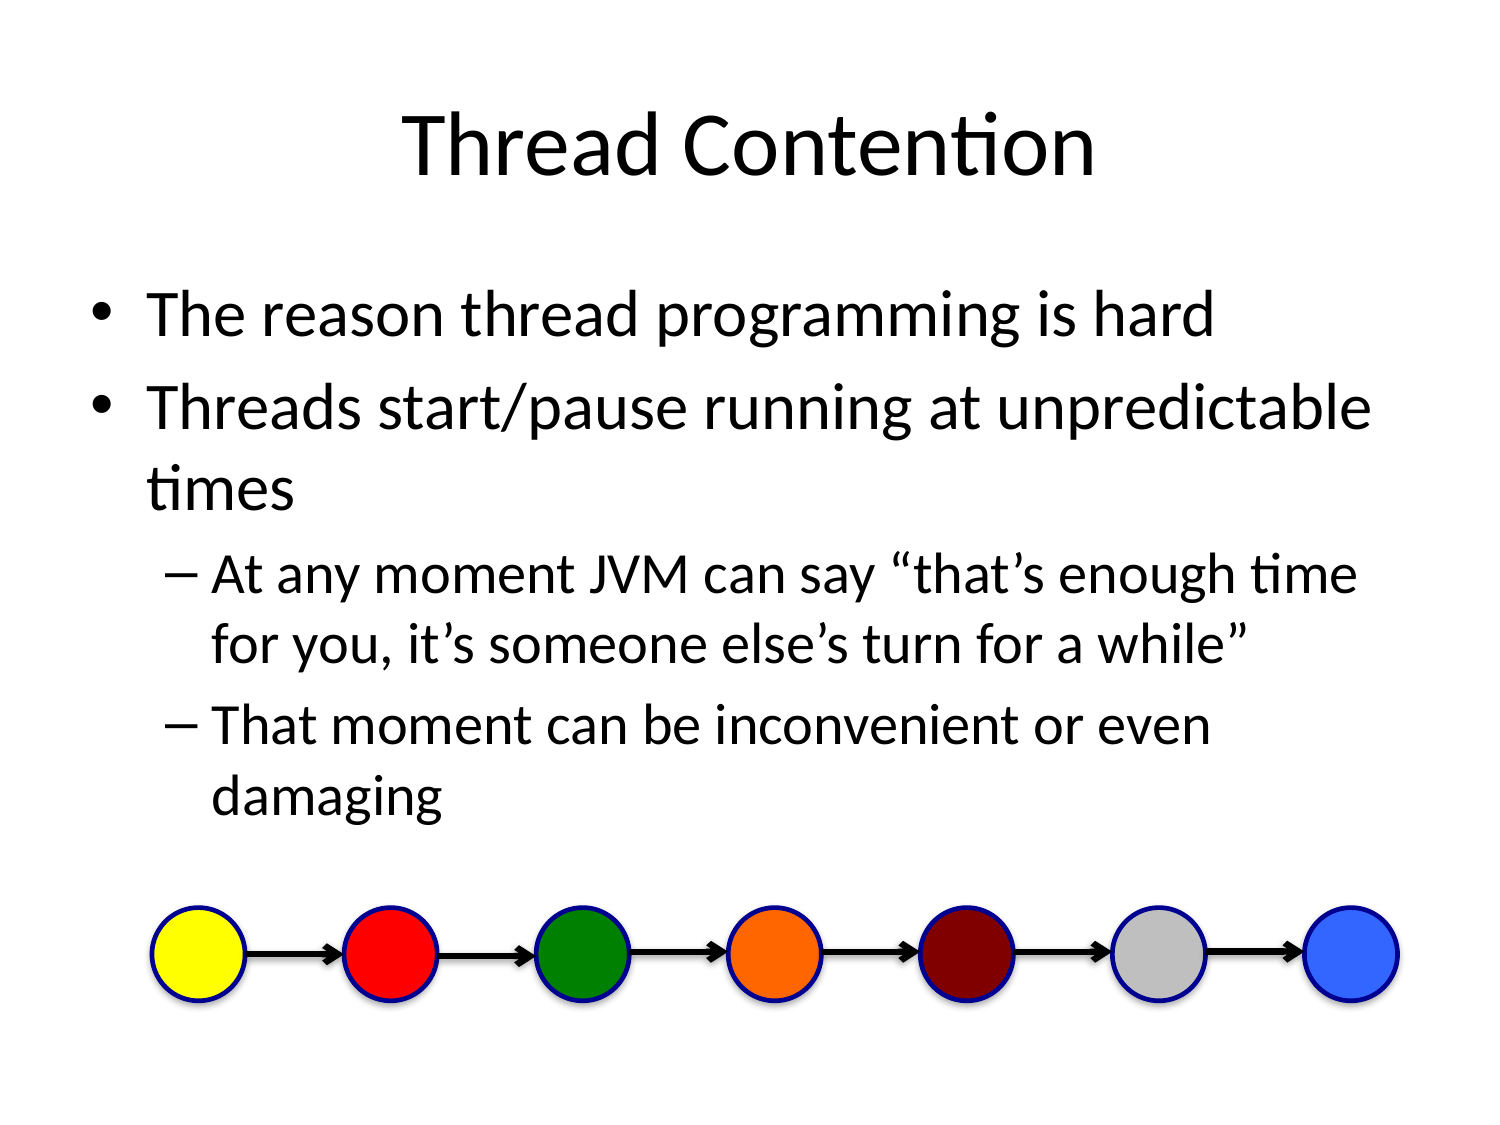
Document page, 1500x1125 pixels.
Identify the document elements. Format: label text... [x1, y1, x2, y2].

title Thread Contention [75, 45, 1425, 233]
list The reason thread programming is hard Threads start/pause running at unpredictable times At any moment JVM can say “that’s enough time for you, it’s someone else’s turn for a while” That moment can be inconvenient or even damaging [75, 262, 1425, 880]
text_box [151, 907, 1398, 1002]
